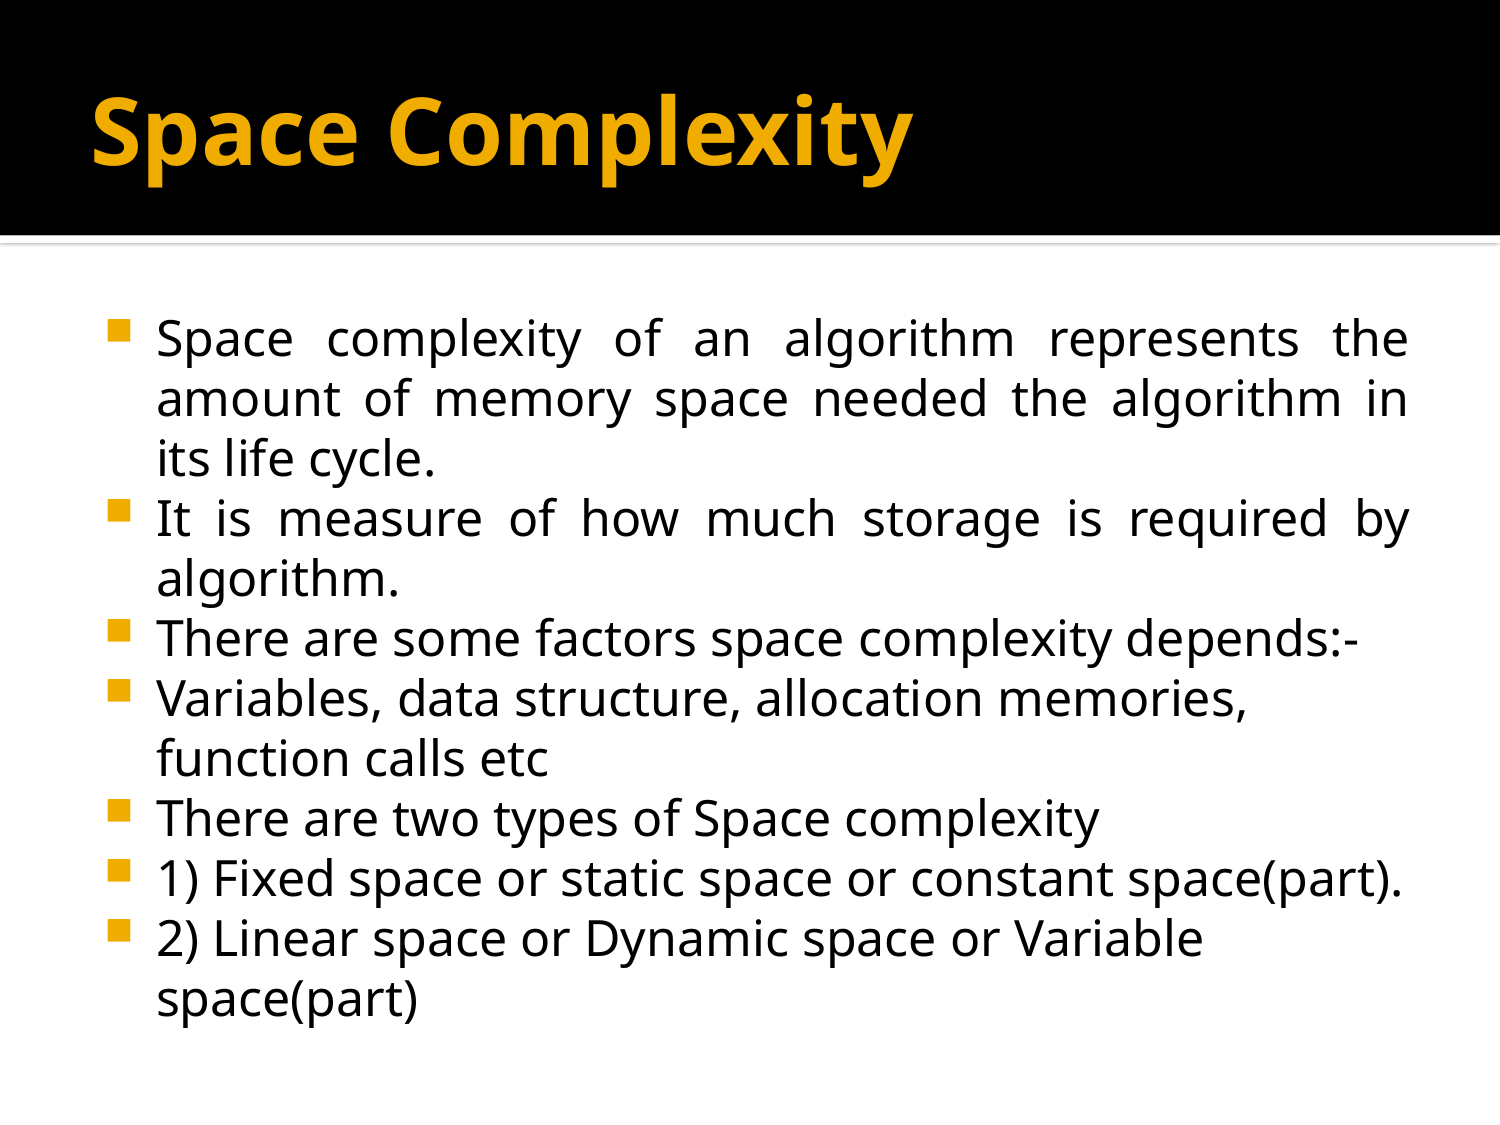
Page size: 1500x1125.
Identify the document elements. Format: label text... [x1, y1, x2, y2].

title Space Complexity [75, 25, 1425, 231]
list Space complexity of an algorithm represents the amount of memory space needed the algorithm in its life cycle. It is measure of how much storage is required by algorithm. There are some factors space complexity depends:- Variables, data structure, allocation memories, function calls etc There are two types of Space complexity 1) Fixed space or static space or constant space(part). 2) Linear space or Dynamic space or Variable space(part) [75, 291, 1425, 1050]
